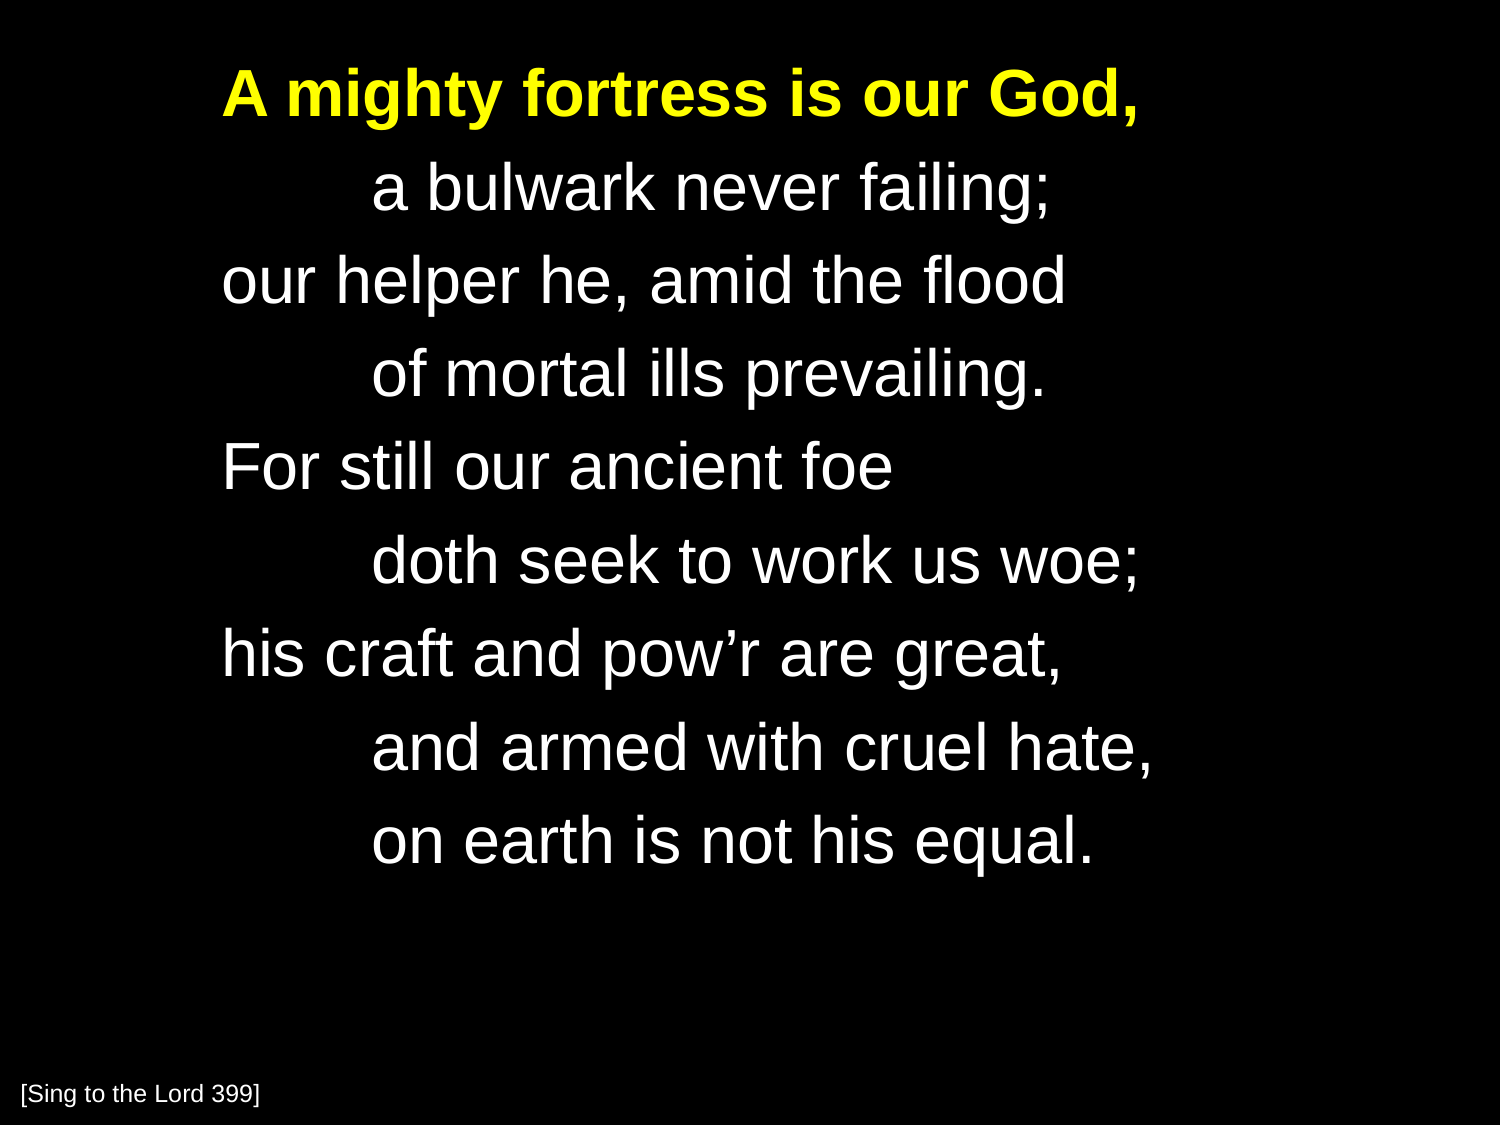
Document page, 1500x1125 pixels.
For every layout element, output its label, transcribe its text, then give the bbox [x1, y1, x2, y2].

text_box [Sing to the Lord 399] [5, 1070, 526, 1115]
list A mighty fortress is our God, a bulwark never failing; our helper he, amid the flood of mortal ills prevailing. For still our ancient foe doth seek to work us woe; his craft and pow’r are great, and armed with cruel hate, on earth is not his equal. [0, 42, 1500, 1047]
